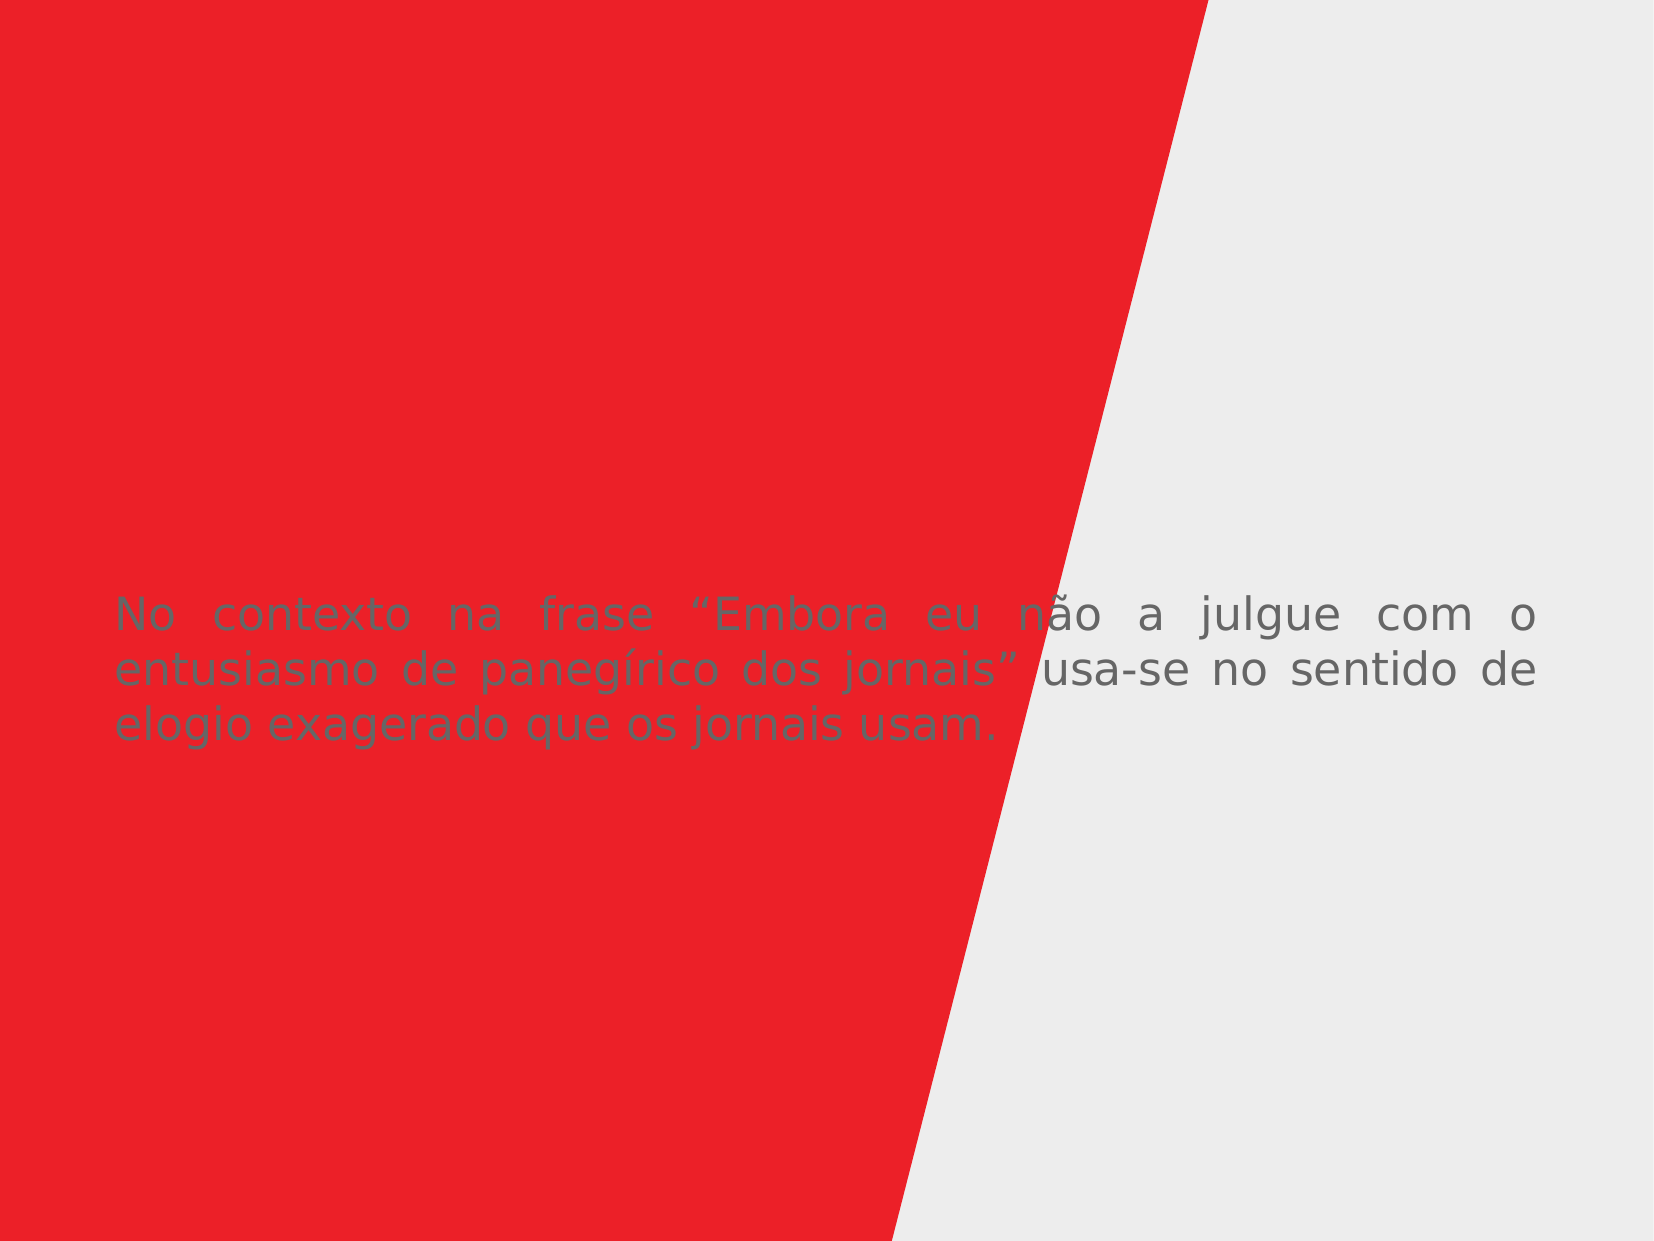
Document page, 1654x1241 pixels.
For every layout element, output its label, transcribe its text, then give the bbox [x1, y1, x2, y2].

text_box No contexto na frase “Embora eu não a julgue com o entusiasmo de panegírico dos jornais” usa-se no sentido de elogio exagerado que os jornais usam. [114, 301, 1539, 1033]
